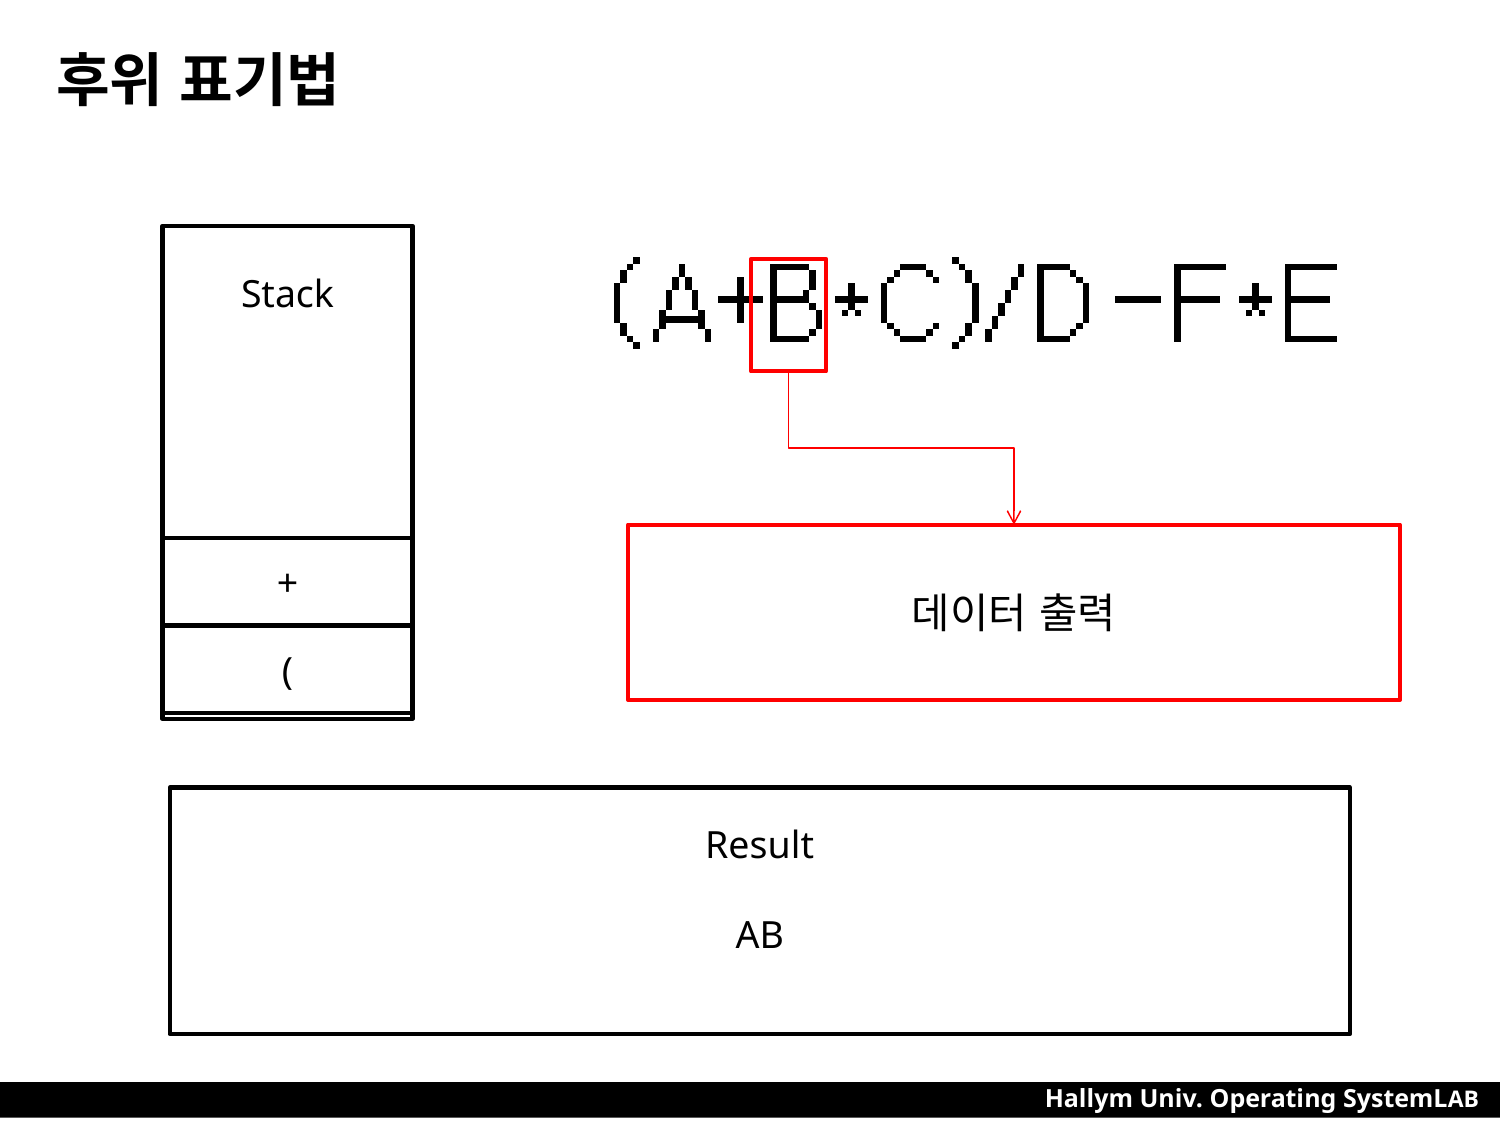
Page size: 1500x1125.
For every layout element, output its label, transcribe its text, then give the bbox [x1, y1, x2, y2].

text_box 데이터 출력 [626, 523, 1402, 702]
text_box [824, 335, 979, 561]
text_box ( [160, 623, 415, 715]
title 후위 표기법 [40, 18, 1460, 138]
text_box Result AB [168, 785, 1352, 1036]
text_box Stack [160, 715, 415, 721]
text_box + [160, 536, 415, 623]
text_box Stack [160, 224, 415, 536]
picture [574, 225, 1383, 383]
